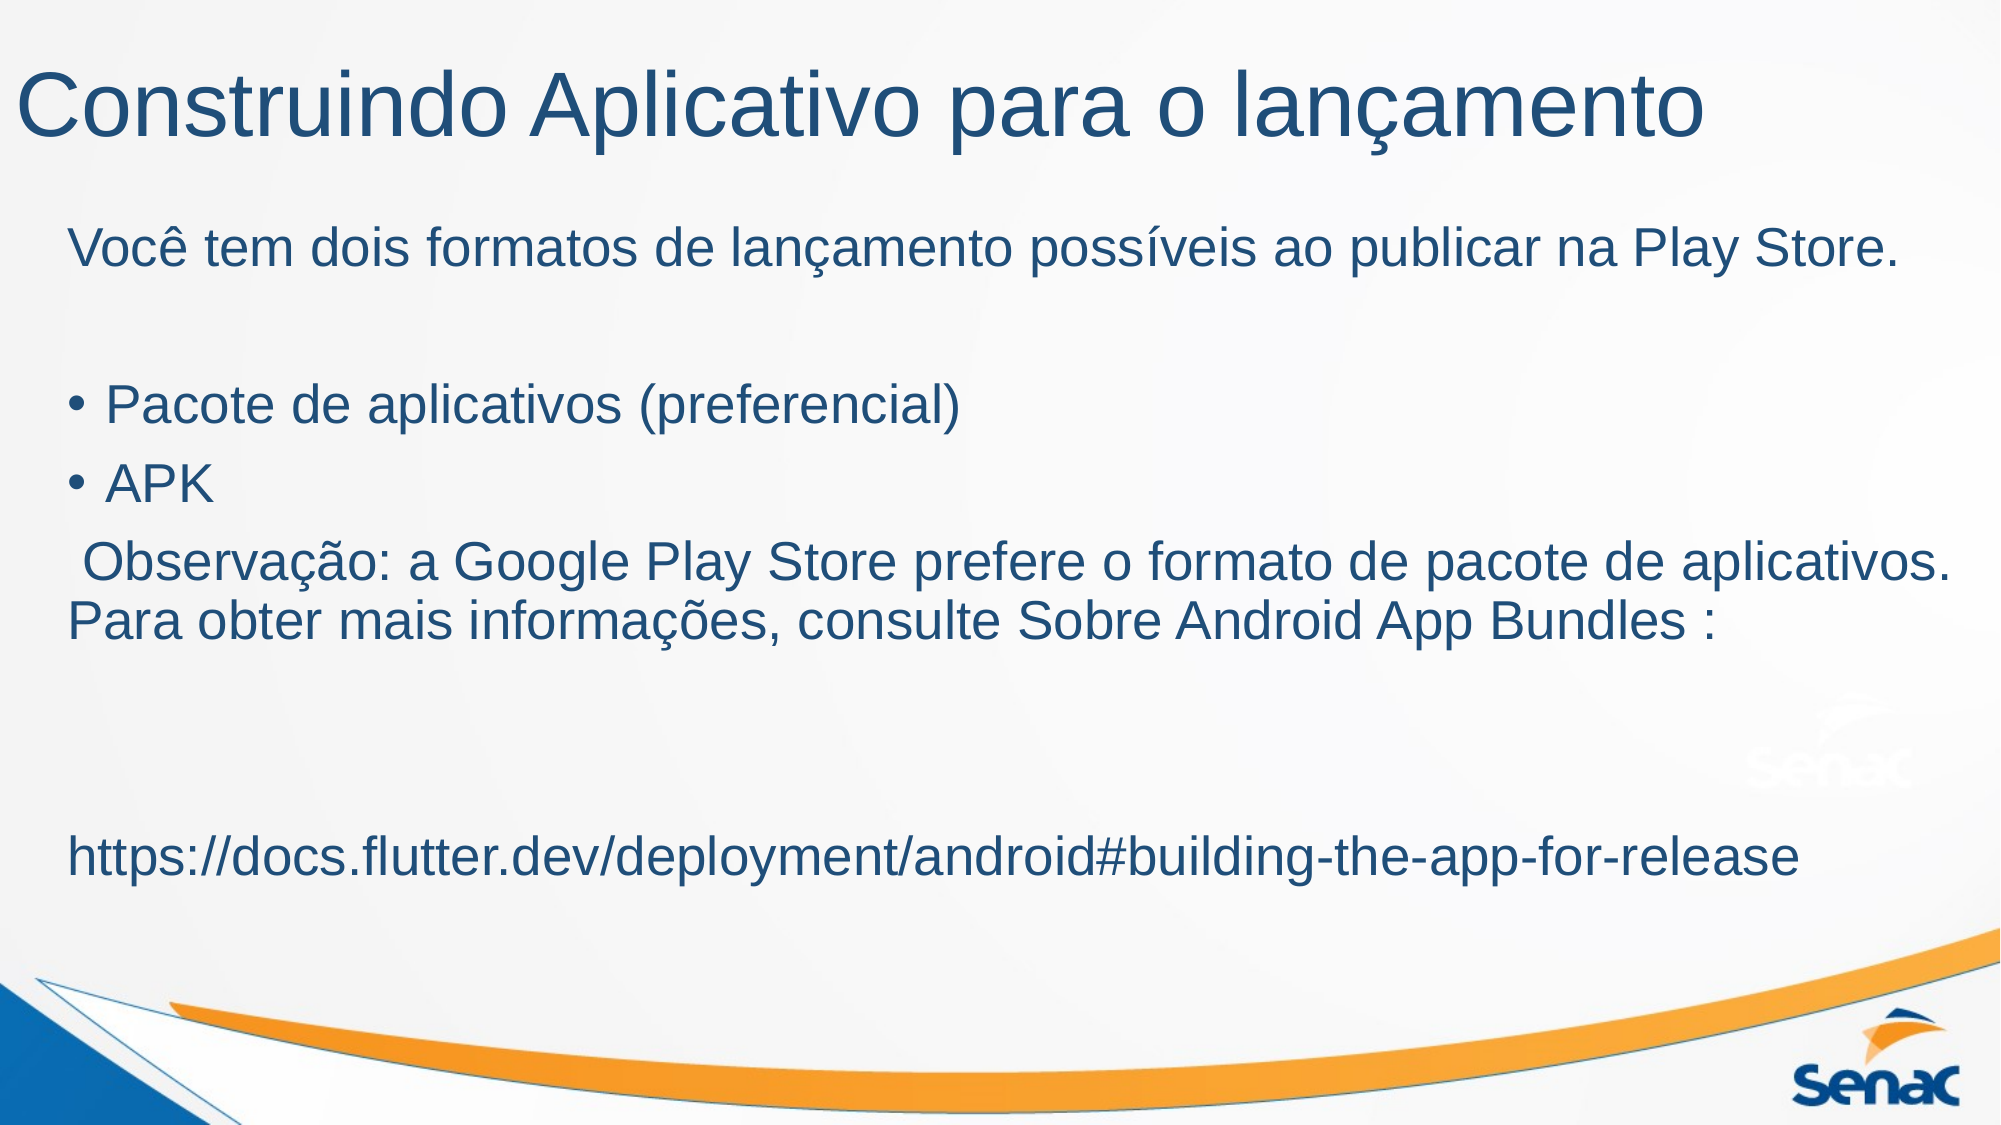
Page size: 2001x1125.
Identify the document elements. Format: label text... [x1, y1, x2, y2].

picture [0, 0, 2001, 1125]
list Você tem dois formatos de lançamento possíveis ao publicar na Play Store. Pacote de aplicativos (preferencial) APK Observação: a Google Play Store prefere o formato de pacote de aplicativos. Para obter mais informações, consulte Sobre Android App Bundles : https://docs.flutter.dev/deployment/android#building-the-app-for-release [52, 211, 1973, 926]
title Construindo Aplicativo para o lançamento [0, 36, 1973, 178]
